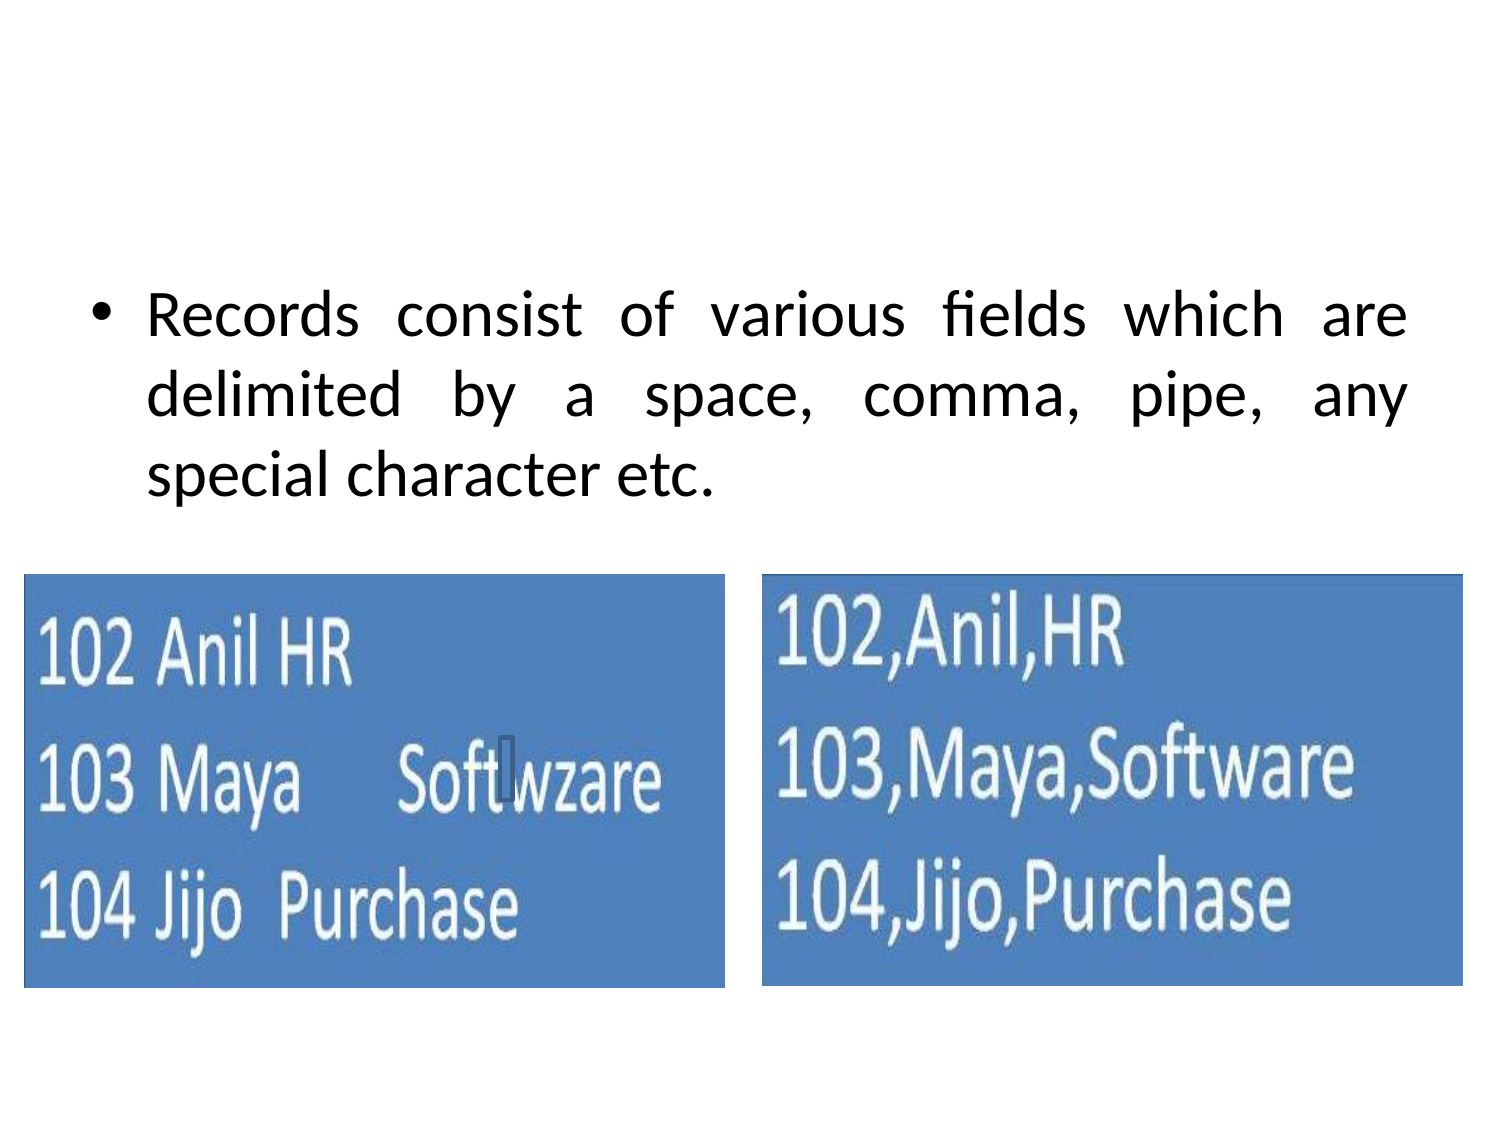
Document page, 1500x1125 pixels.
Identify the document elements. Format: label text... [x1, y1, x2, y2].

picture [762, 574, 1463, 986]
list Records consist of various fields which are delimited by a space, comma, pipe, any special character etc. [75, 262, 1425, 1005]
picture [24, 574, 726, 988]
